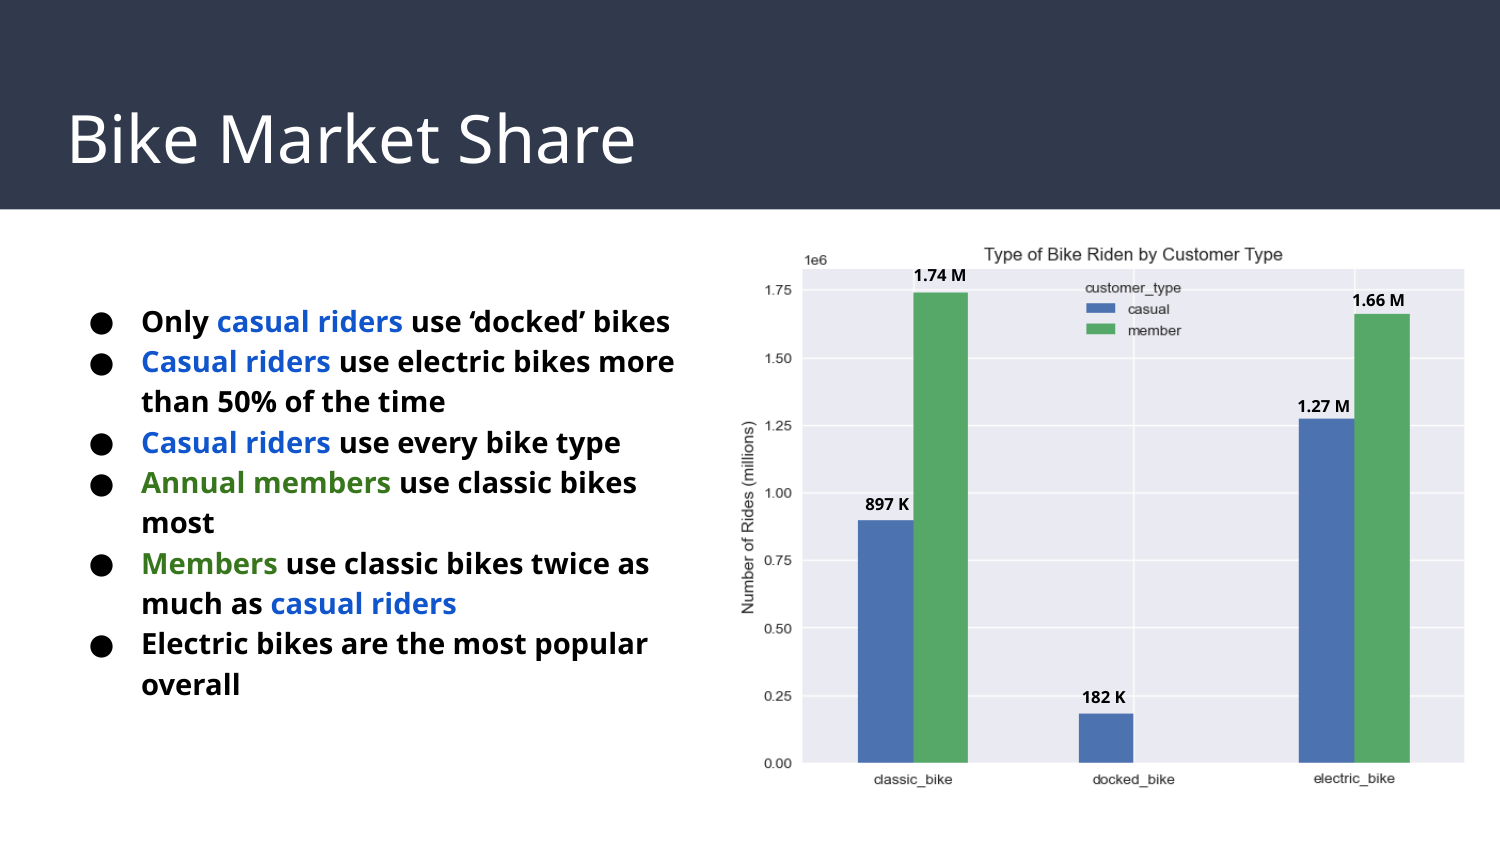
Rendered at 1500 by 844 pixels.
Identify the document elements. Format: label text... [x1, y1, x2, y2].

title Bike Market Share [51, 82, 1449, 185]
picture [732, 237, 1476, 797]
list Only casual riders use ‘docked’ bikes Casual riders use electric bikes more than 50% of the time Casual riders use every bike type Annual members use classic bikes most Members use classic bikes twice as much as casual riders Electric bikes are the most popular overall [51, 247, 708, 752]
